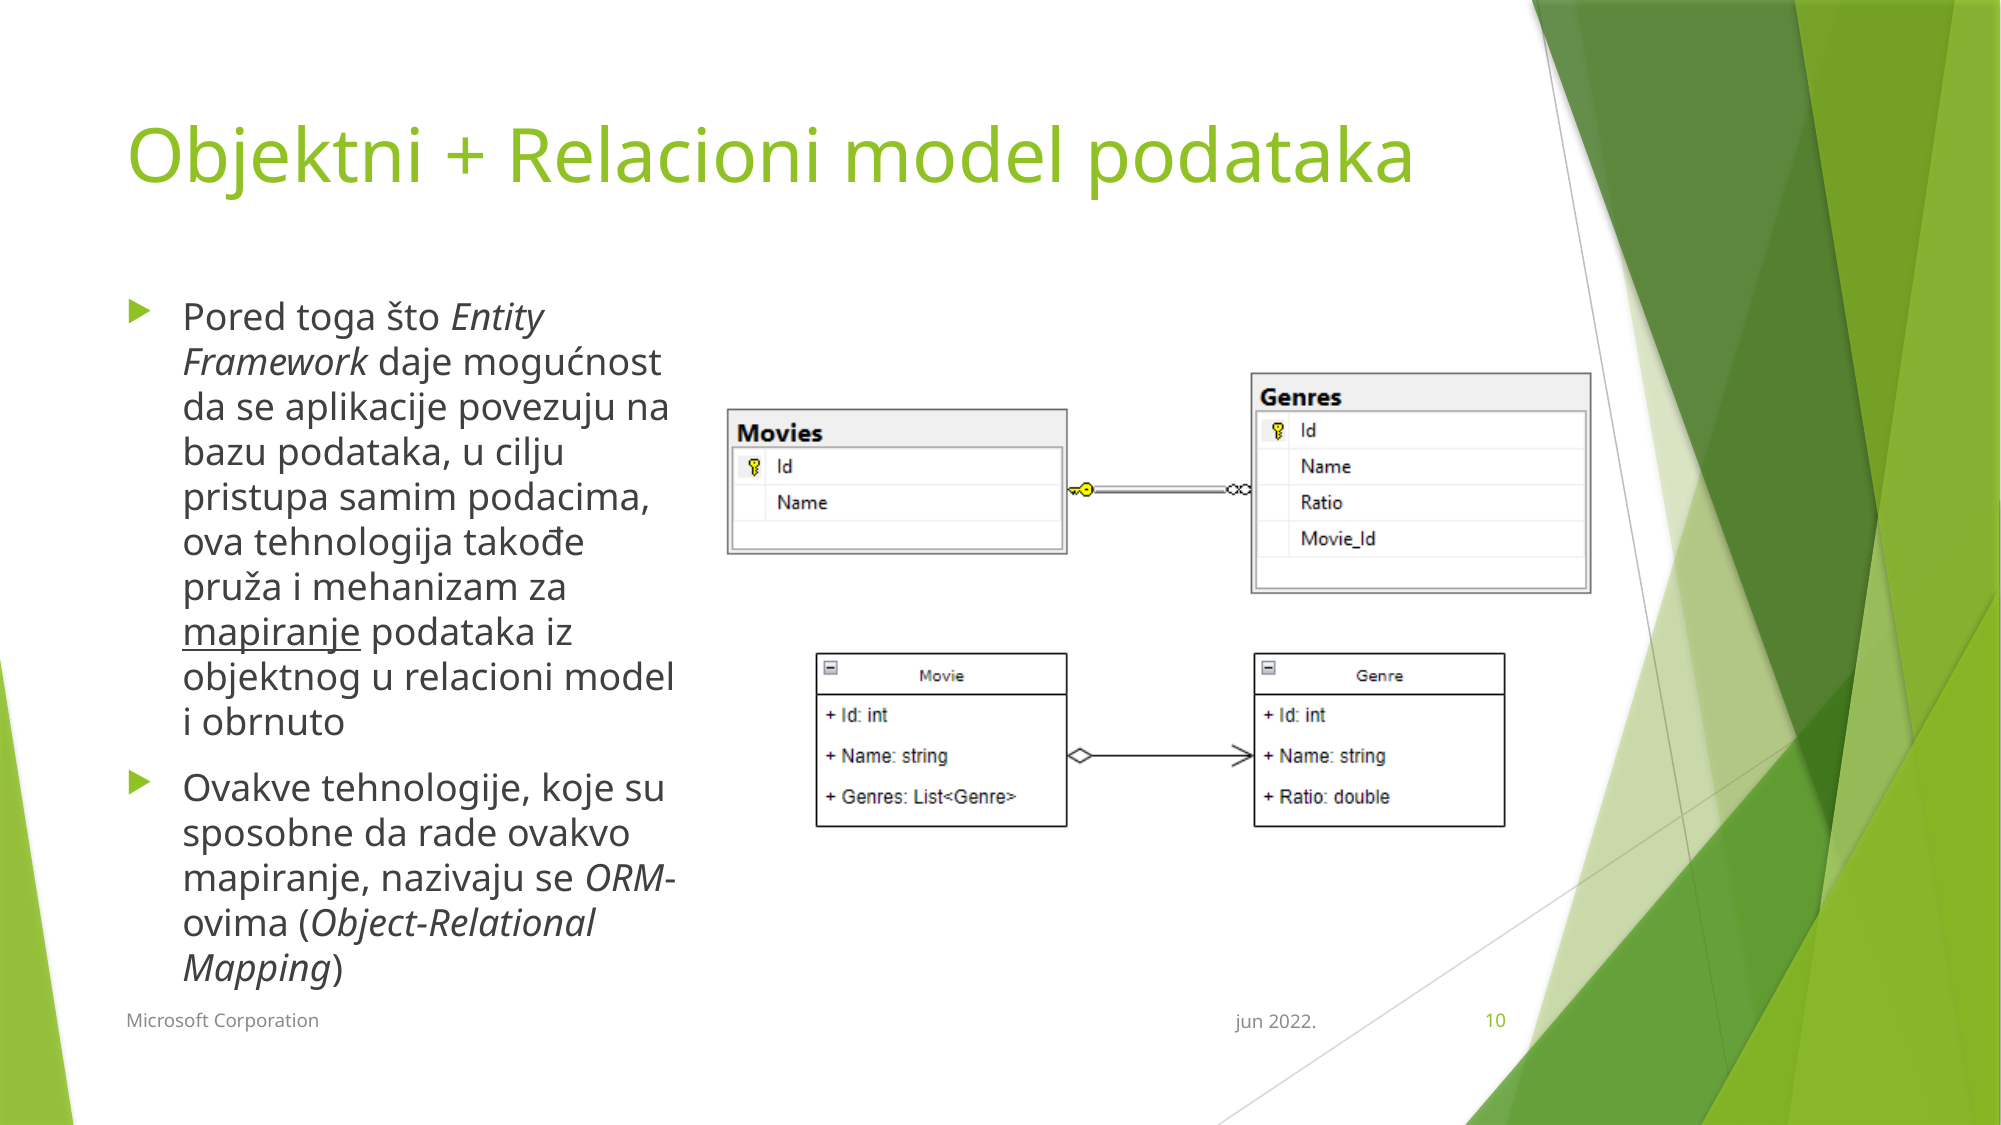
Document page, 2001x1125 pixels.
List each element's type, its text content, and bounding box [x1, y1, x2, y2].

picture [790, 628, 1538, 852]
title Objektni + Relacioni model podataka [111, 99, 1522, 219]
list Pored toga što Entity Framework daje mogućnost da se aplikacije povezuju na bazu podataka, u cilju pristupa samim podacima, ova tehnologija takođe pruža i mehanizam za mapiranje podataka iz objektnog u relacioni model i obrnuto Ovakve tehnologije, koje su sposobne da rade ovakvo mapiranje, nazivaju se ORM-ovima (Object-Relational Mapping) [111, 285, 694, 991]
slide_number 10 [1409, 991, 1522, 1051]
footer Microsoft Corporation [111, 991, 1145, 1051]
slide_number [1181, 991, 1332, 1051]
picture [720, 364, 1599, 602]
